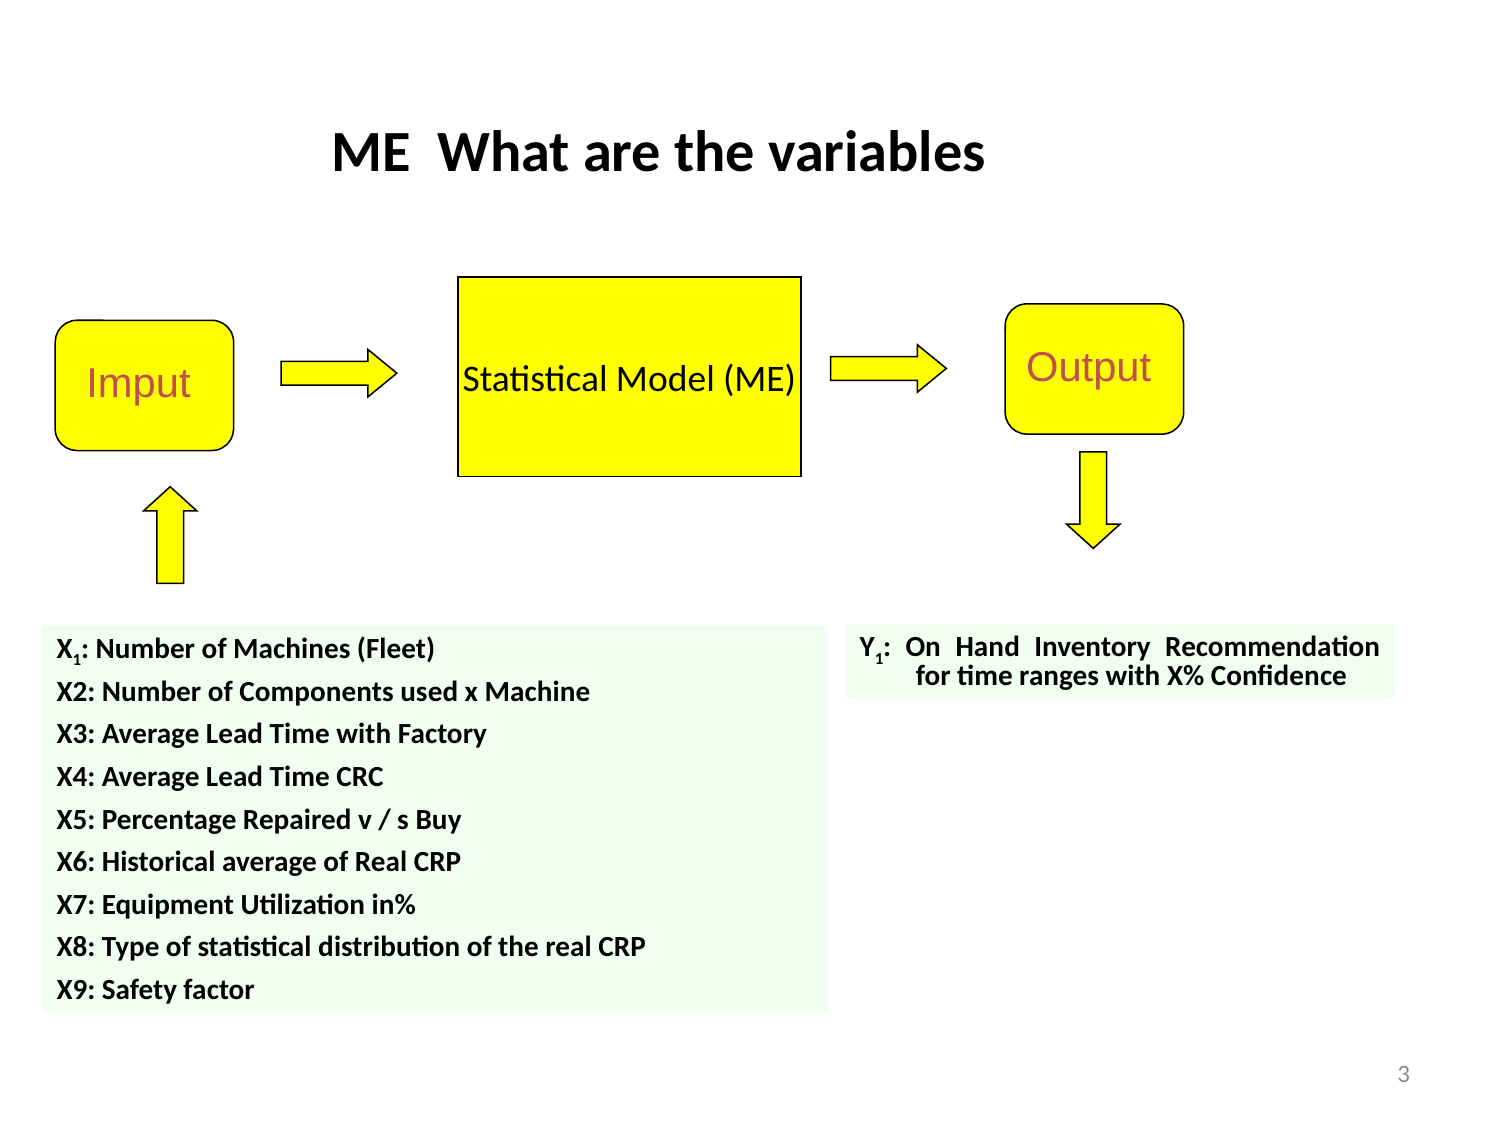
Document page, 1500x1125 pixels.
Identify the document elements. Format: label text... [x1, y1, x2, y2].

slide_number 3 [1074, 1042, 1425, 1103]
text_box [1066, 451, 1120, 549]
text_box ME What are the variables [316, 106, 1001, 191]
text_box [281, 349, 397, 397]
text_box Imput [55, 320, 234, 451]
text_box Output [1005, 303, 1184, 435]
text_box [143, 486, 197, 584]
text_box X1: Number of Machines (Fleet) X2: Number of Components used x Machine X3: Average Lead Time with Factory X4: Average Lead Time CRC X5: Percentage Repaired v / s Buy X6: Historical average of Real CRP X7: Equipment Utilization in% X8: Type of statistical distribution of the real CRP X9: Safety factor [41, 625, 828, 1013]
text_box [830, 344, 947, 393]
text_box Statistical Model (ME) [457, 277, 802, 477]
text_box Y1: On Hand Inventory Recommendation for time ranges with X% Confidence [844, 623, 1396, 699]
